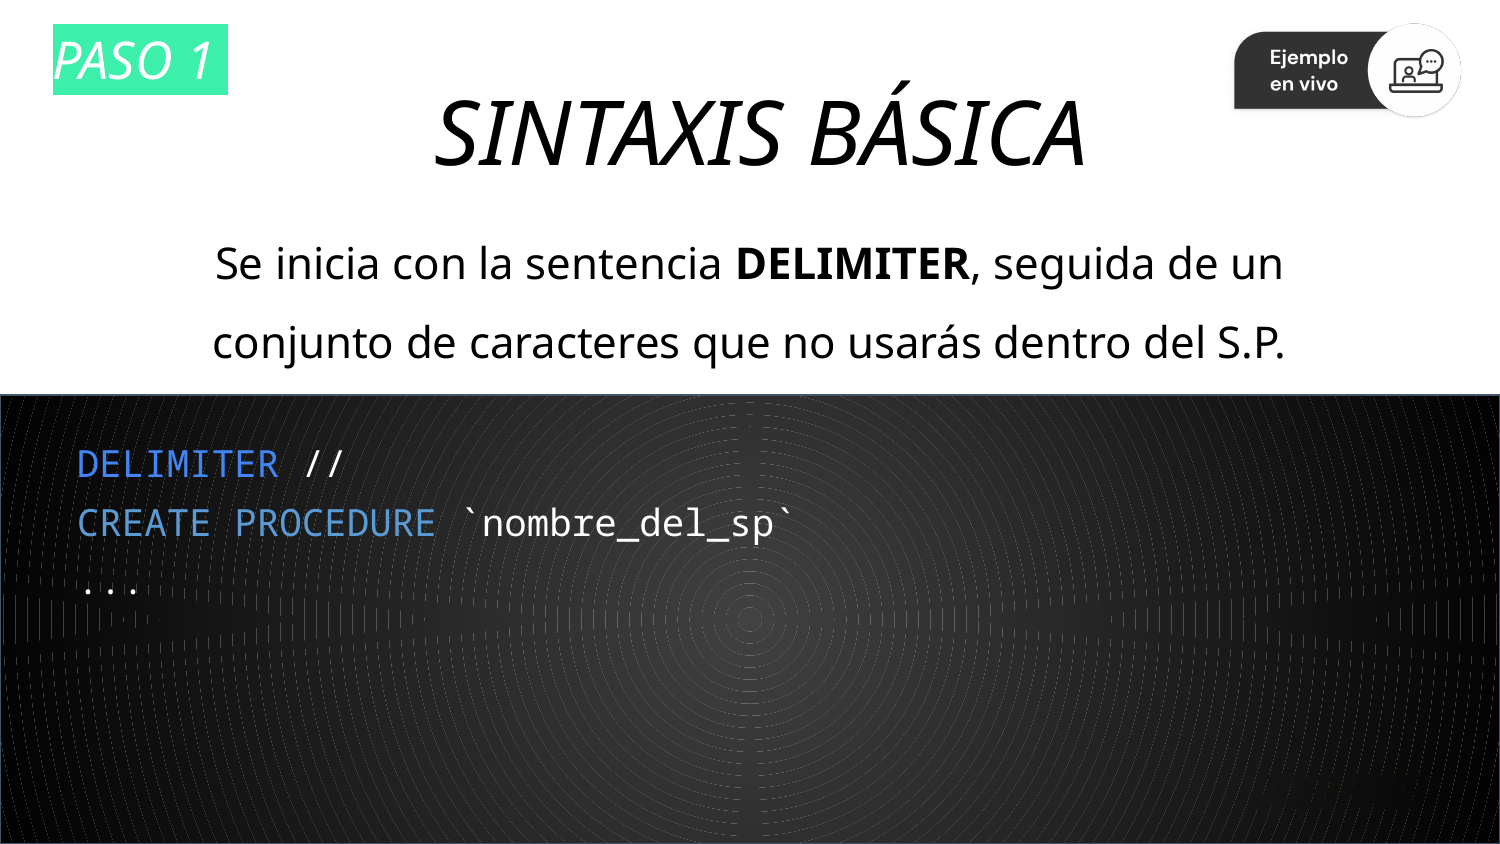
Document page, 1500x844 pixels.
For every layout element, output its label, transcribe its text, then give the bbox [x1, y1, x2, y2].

text_box Se inicia con la sentencia DELIMITER, seguida de un conjunto de caracteres que no usarás dentro del S.P. [196, 223, 1304, 287]
text_box SINTAXIS BÁSICA [196, 60, 1304, 223]
text_box PASO 1. [37, 12, 327, 118]
picture [1213, 16, 1483, 123]
text_box [0, 395, 1500, 844]
picture [1241, 764, 1437, 819]
text_box DELIMITER // CREATE PROCEDURE `nombre_del_sp` ... [61, 411, 1436, 618]
